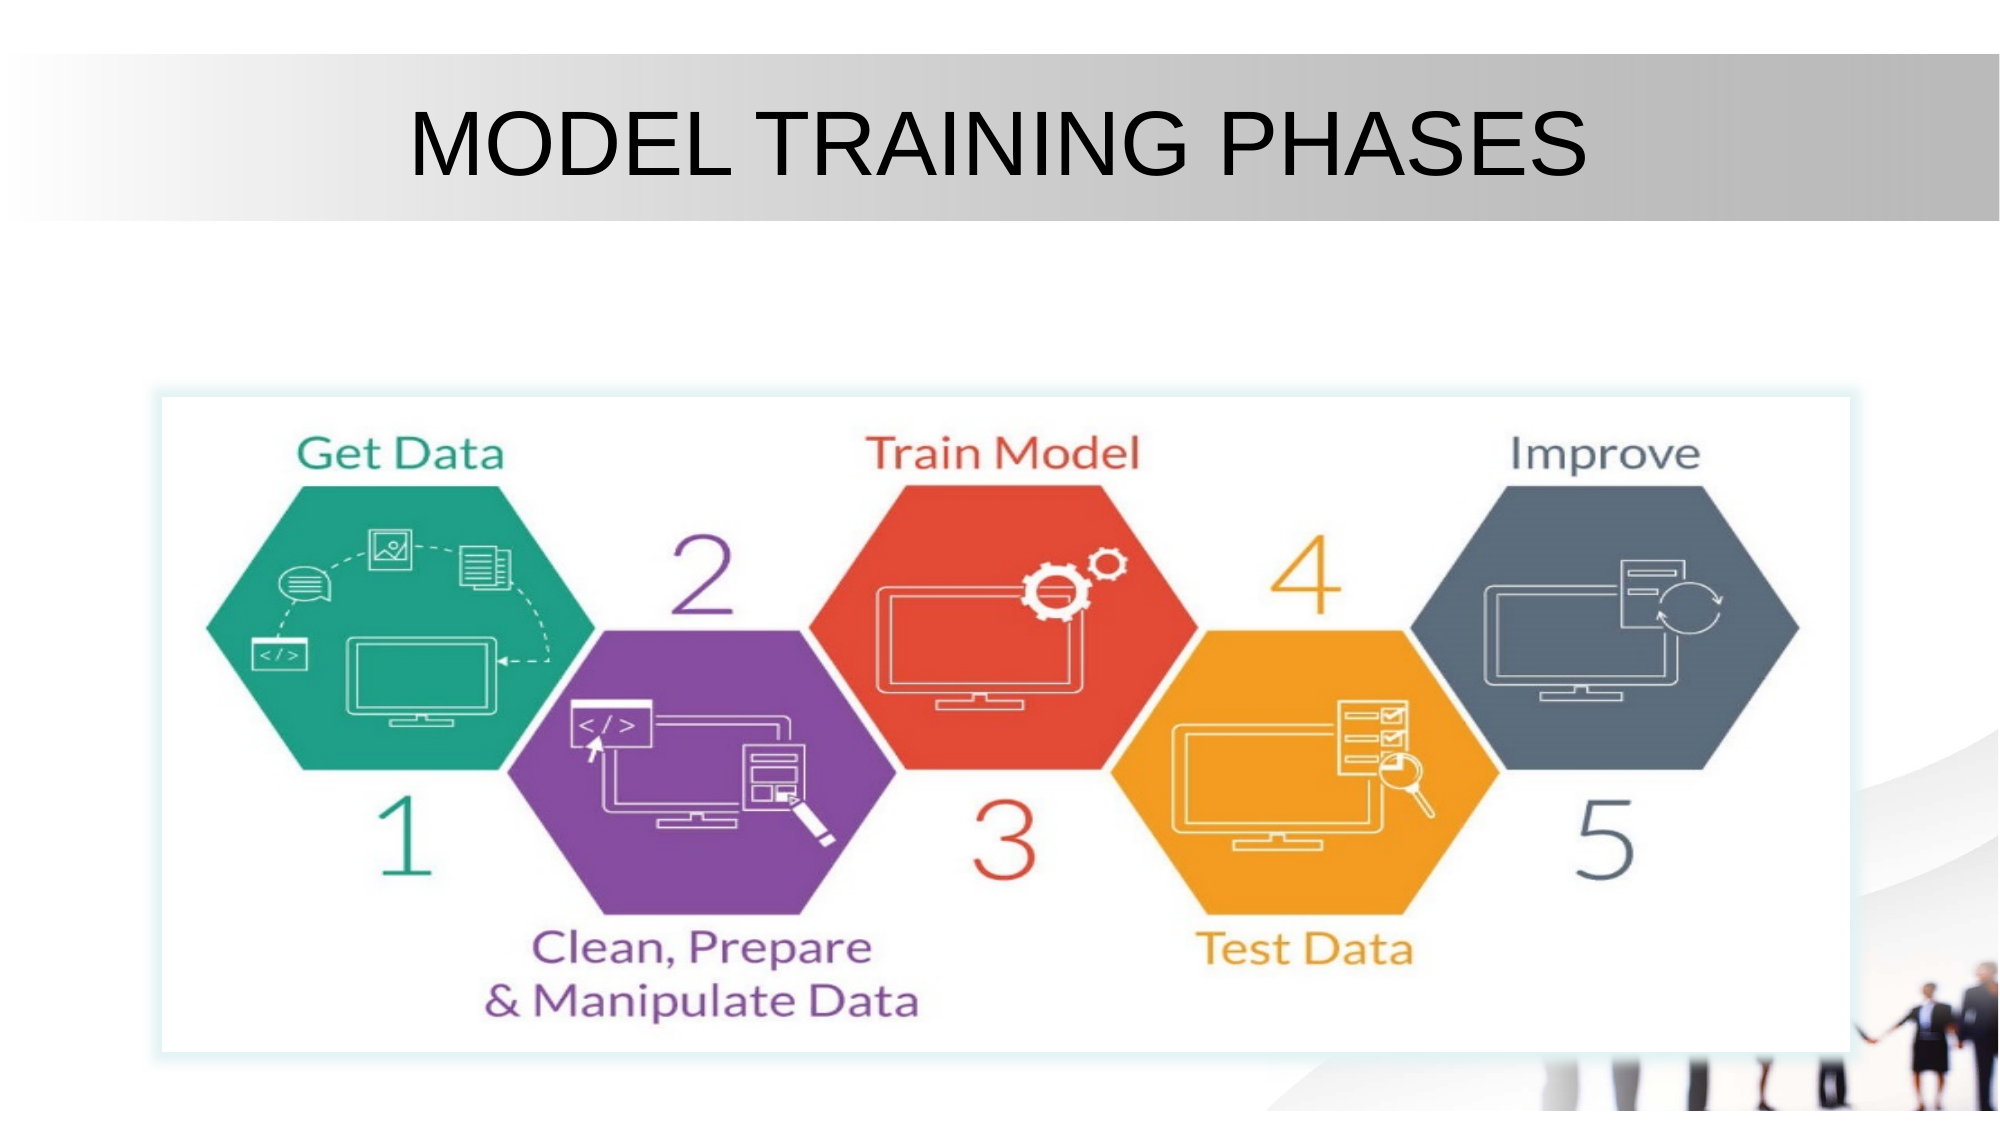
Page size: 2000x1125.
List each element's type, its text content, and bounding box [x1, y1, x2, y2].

picture [1267, 728, 1999, 1111]
picture [162, 397, 1850, 1052]
title MODEL TRAINING PHASES [99, 44, 1900, 233]
